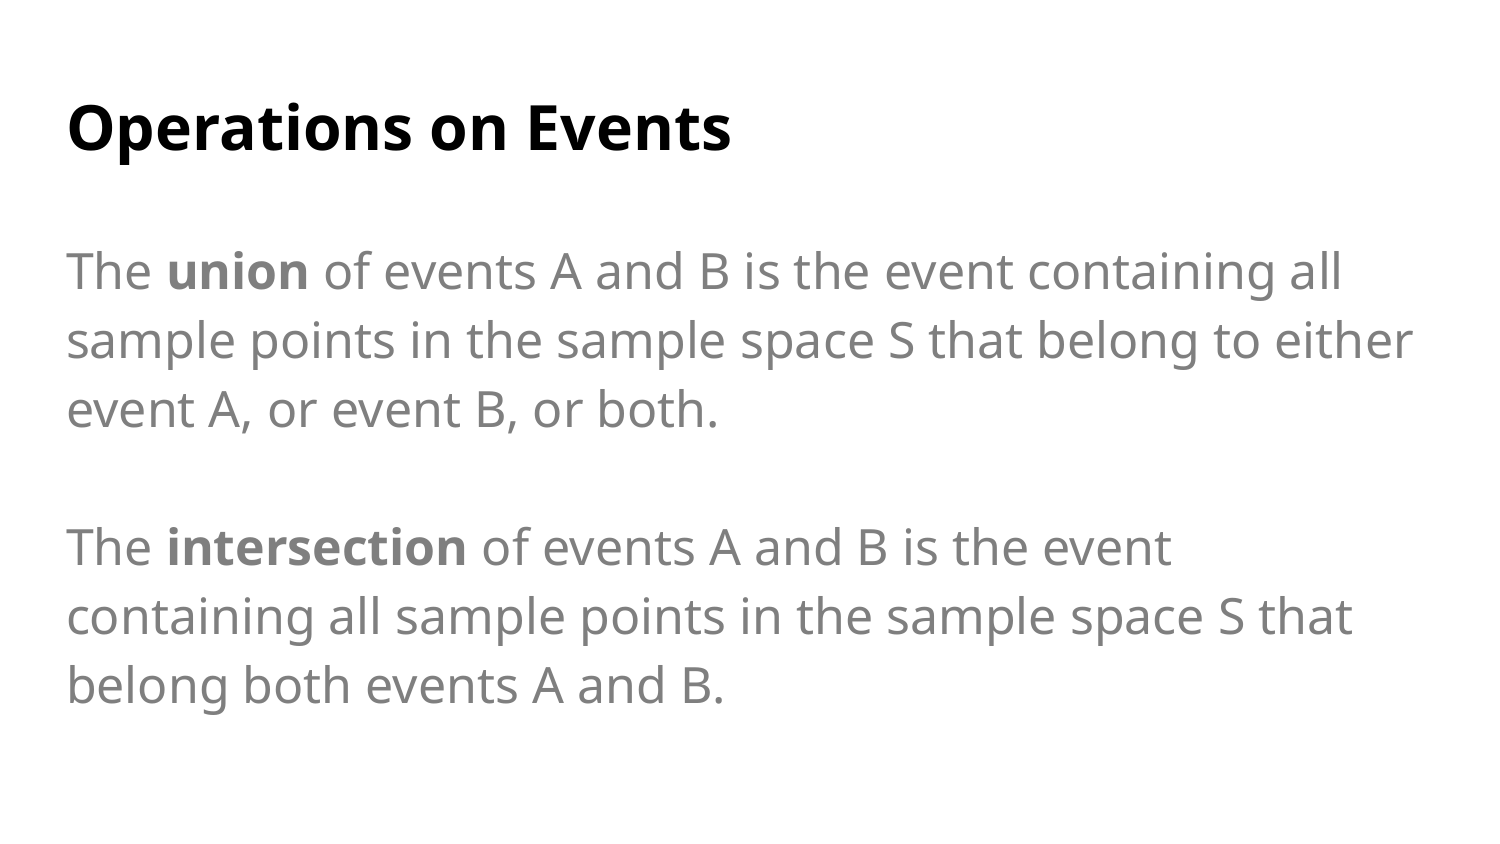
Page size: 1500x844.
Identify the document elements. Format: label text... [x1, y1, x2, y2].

list The union of events A and B is the event containing all sample points in the sample space S that belong to either event A, or event B, or both. The intersection of events A and B is the event containing all sample points in the sample space S that belong both events A and B. [51, 215, 1449, 750]
title Operations on Events [51, 72, 1449, 176]
